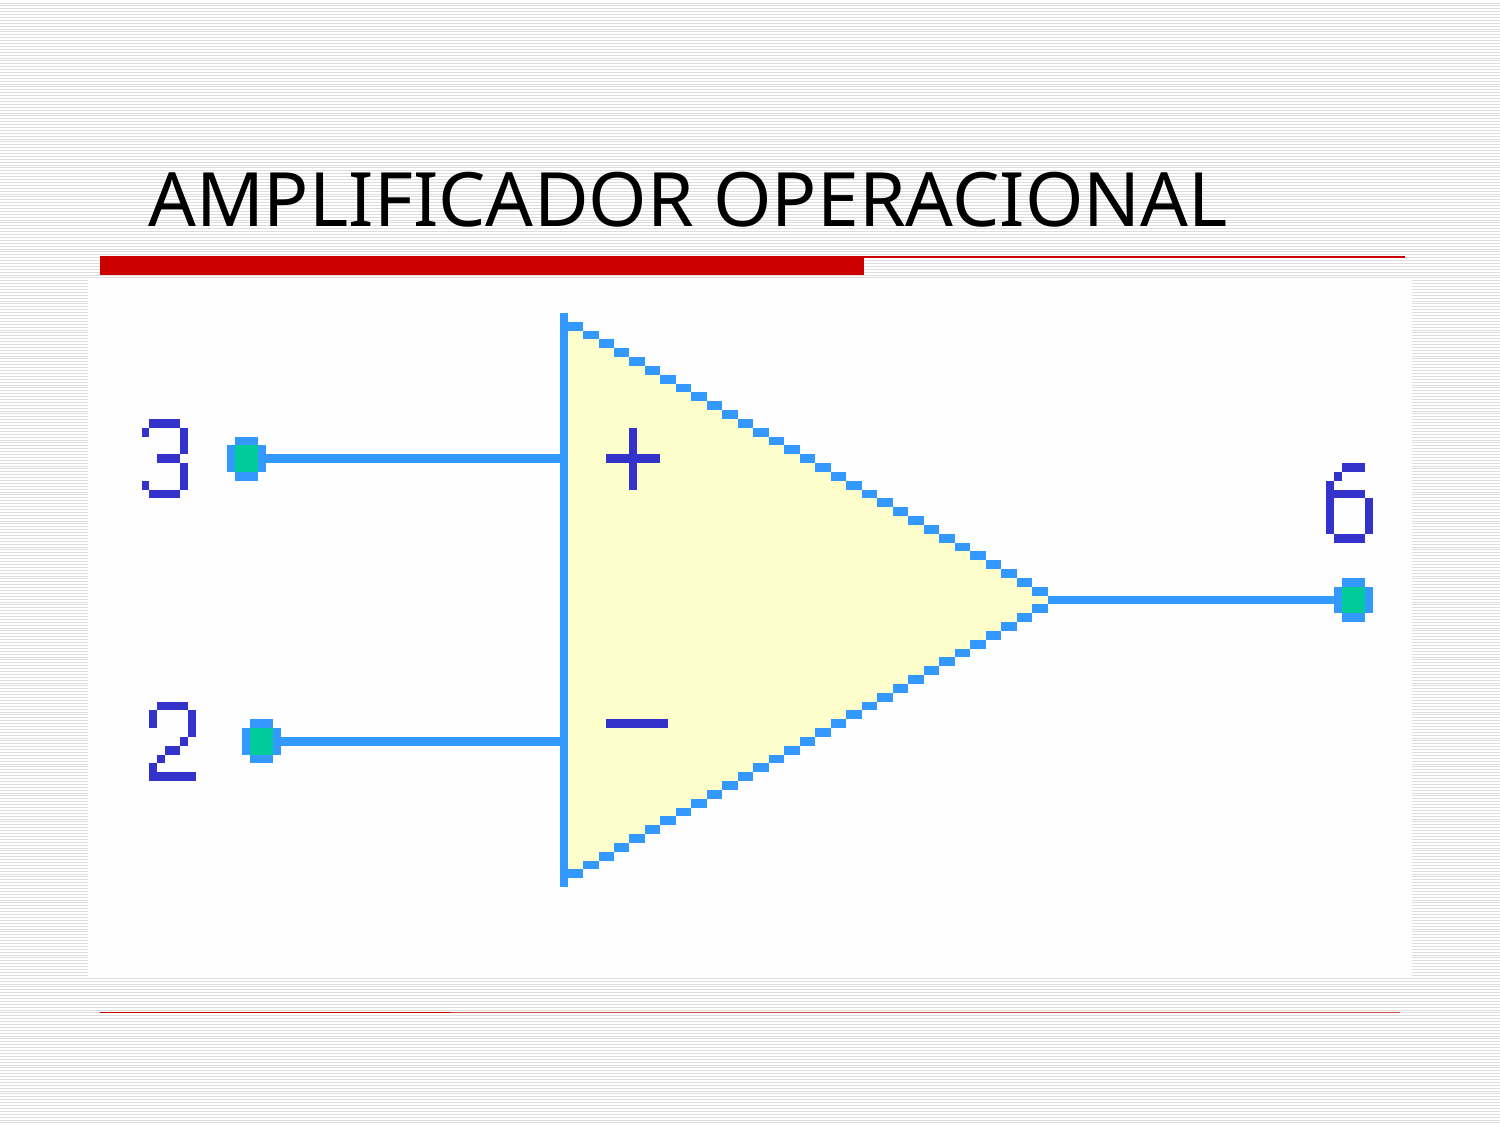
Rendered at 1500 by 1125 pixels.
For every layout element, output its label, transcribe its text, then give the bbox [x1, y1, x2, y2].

picture [88, 278, 1412, 977]
title AMPLIFICADOR OPERACIONAL [93, 49, 1407, 250]
